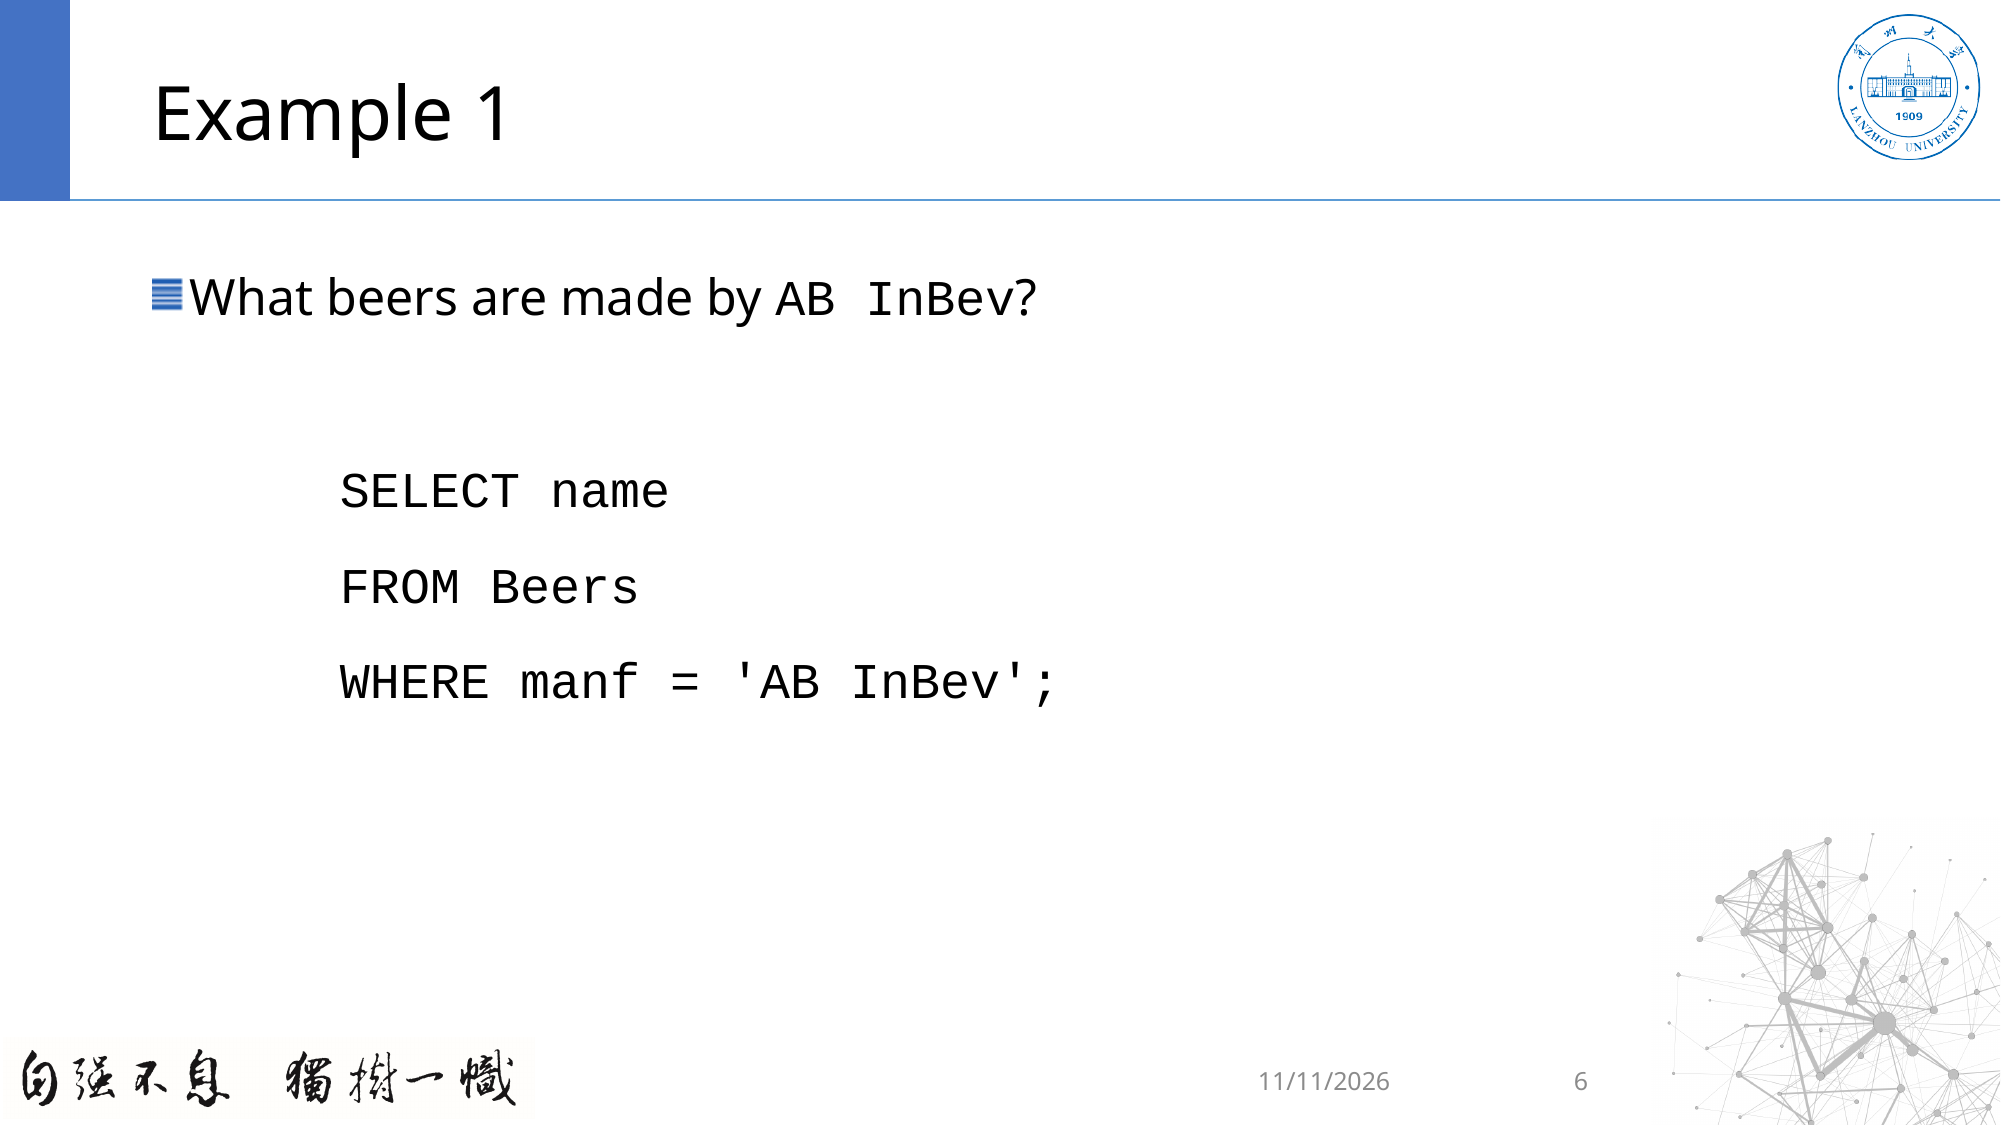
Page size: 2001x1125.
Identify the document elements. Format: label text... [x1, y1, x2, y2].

picture [152, 277, 188, 313]
picture [1651, 817, 2001, 1125]
picture [3, 1037, 535, 1119]
picture [1837, 14, 1998, 160]
title Example 1 [137, 33, 1863, 200]
slide_number 6 [1498, 1052, 1603, 1113]
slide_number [1242, 1052, 1494, 1113]
list What beers are made by AB InBev? SELECT name FROM Beers WHERE manf = 'AB InBev'; [137, 243, 1863, 1014]
